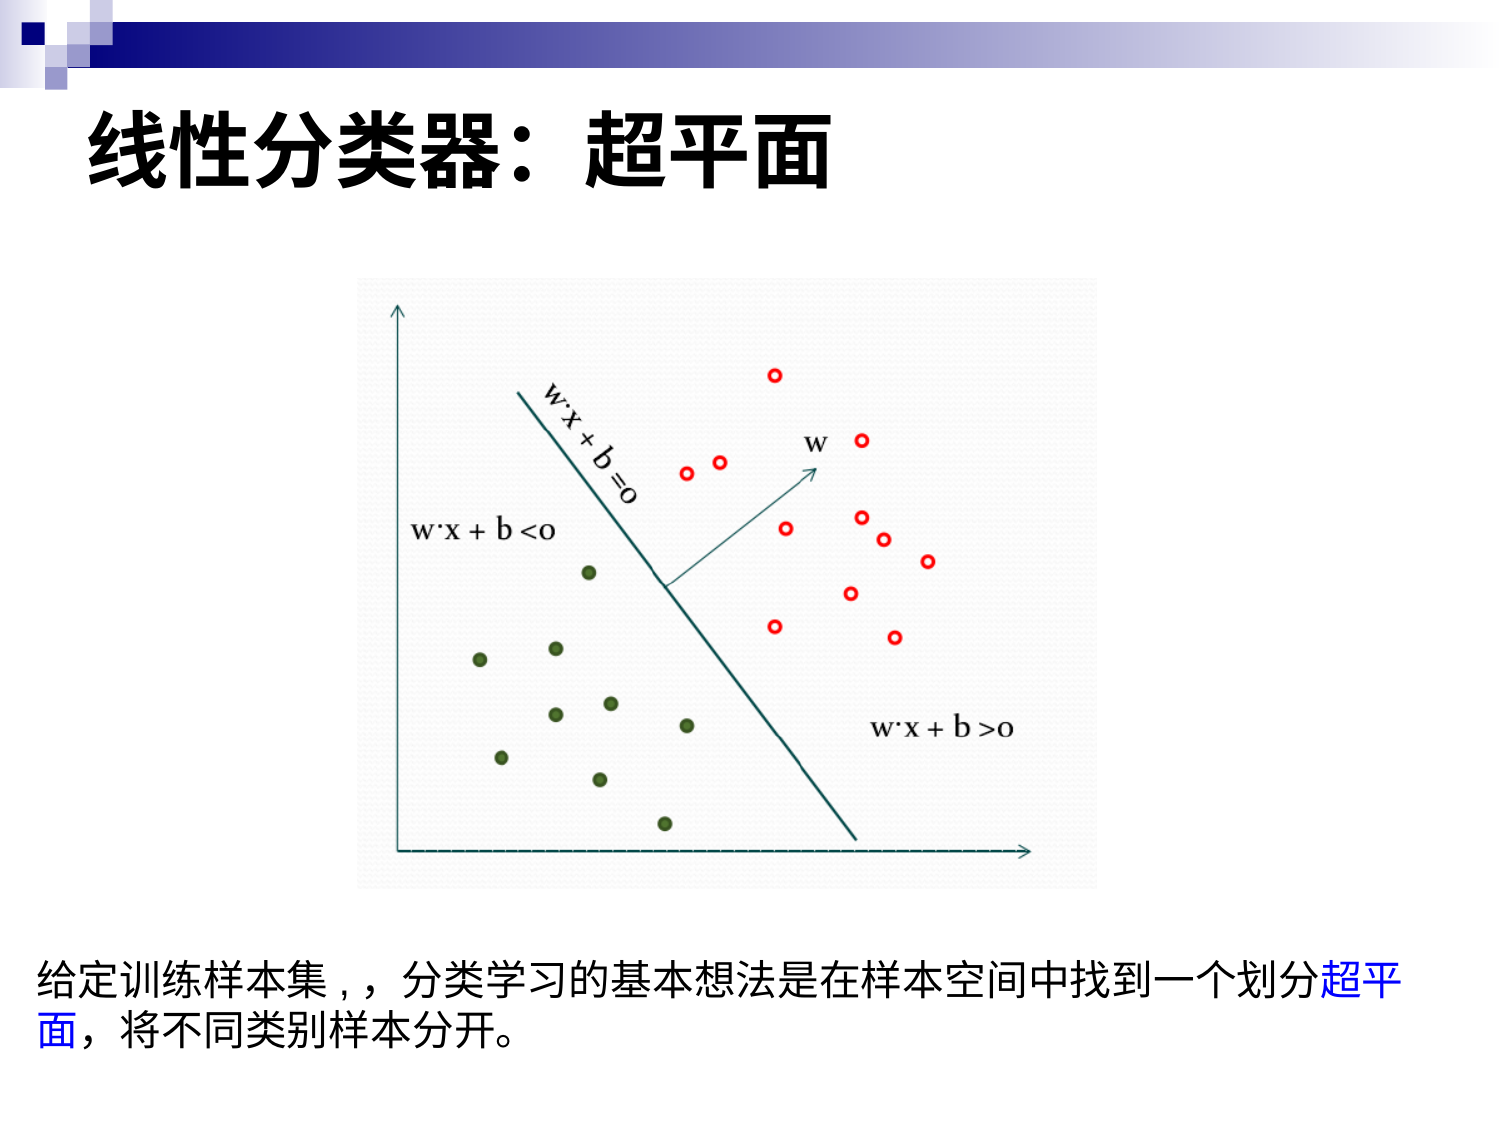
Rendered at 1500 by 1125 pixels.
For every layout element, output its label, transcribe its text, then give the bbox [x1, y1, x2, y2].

picture [357, 278, 1097, 889]
title 线性分类器：超平面 [70, 34, 1360, 261]
